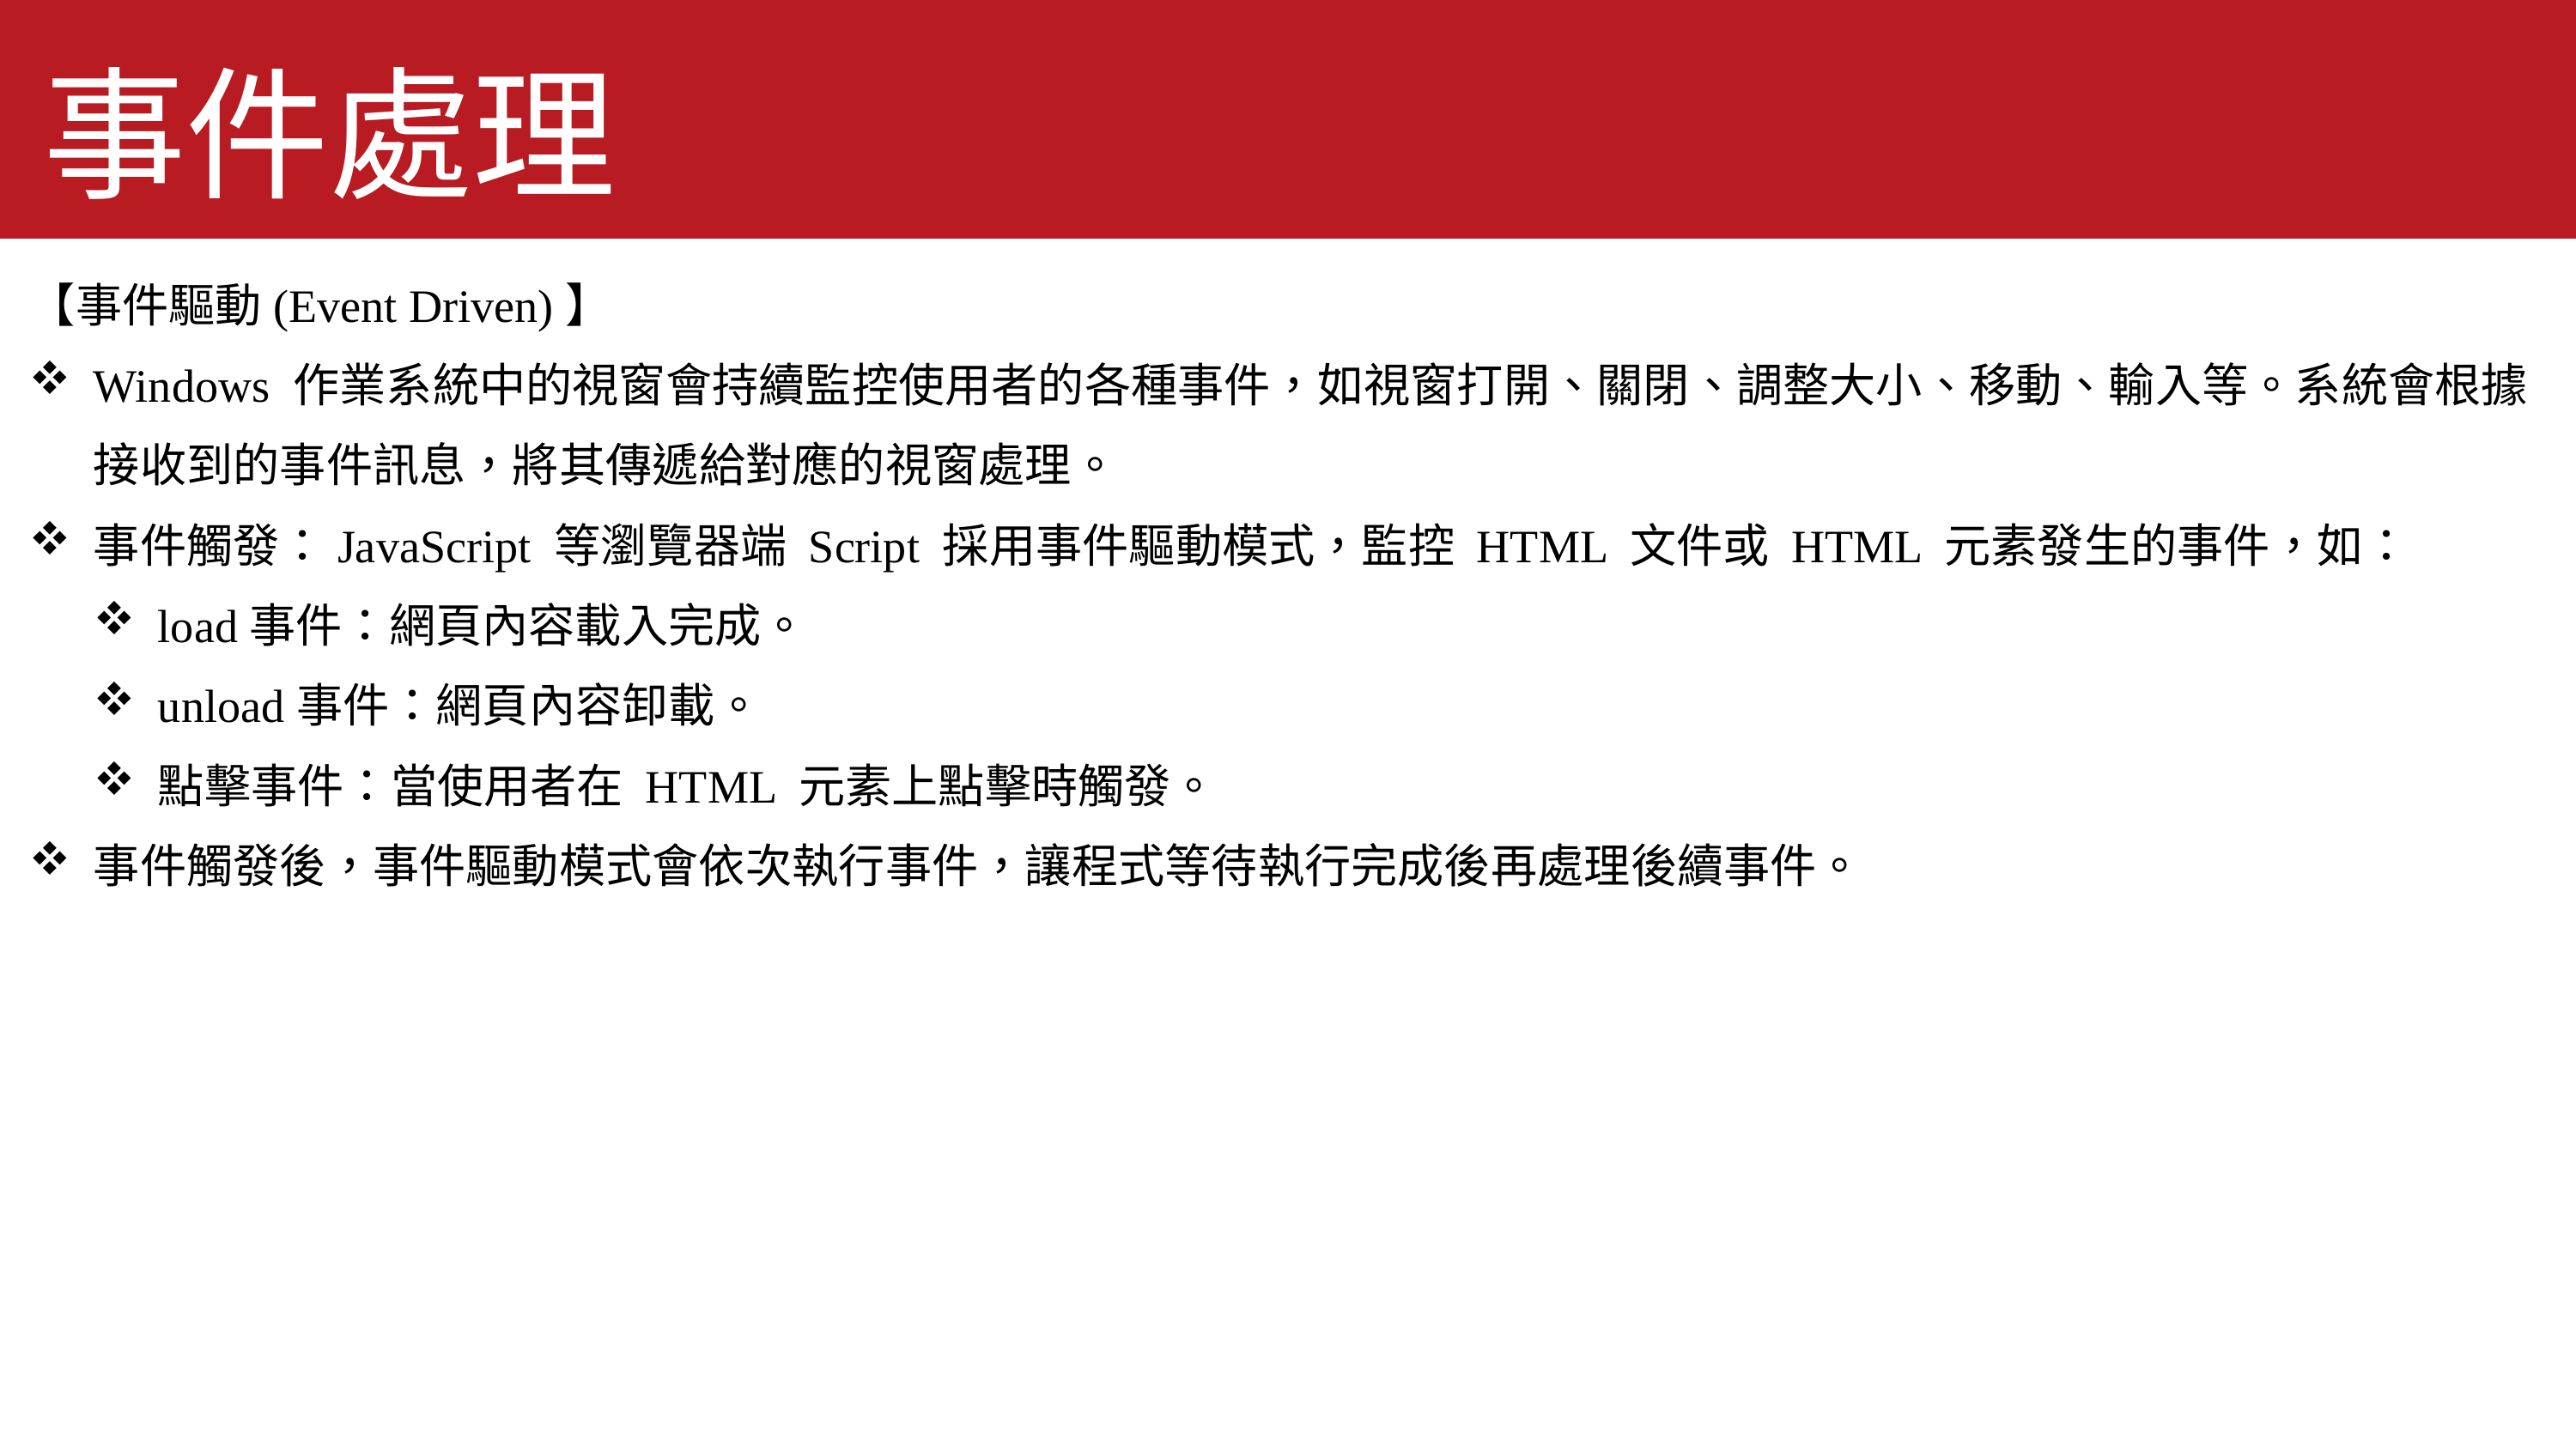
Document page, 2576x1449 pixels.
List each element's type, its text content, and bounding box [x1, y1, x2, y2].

text_box 【事件驅動(Event Driven)】 Windows 作業系統中的視窗會持續監控使用者的各種事件，如視窗打開、關閉、調整大小、移動、輸入等。系統會根據接收到的事件訊息，將其傳遞給對應的視窗處理。 事件觸發：JavaScript 等瀏覽器端 Script 採用事件驅動模式，監控 HTML 文件或 HTML 元素發生的事件，如： load事件：網頁內容載入完成。 unload事件：網頁內容卸載。 點擊事件：當使用者在 HTML 元素上點擊時觸發。 事件觸發後，事件驅動模式會依次執行事件，讓程式等待執行完成後再處理後續事件。 [28, 251, 2534, 893]
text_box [0, 0, 2576, 239]
